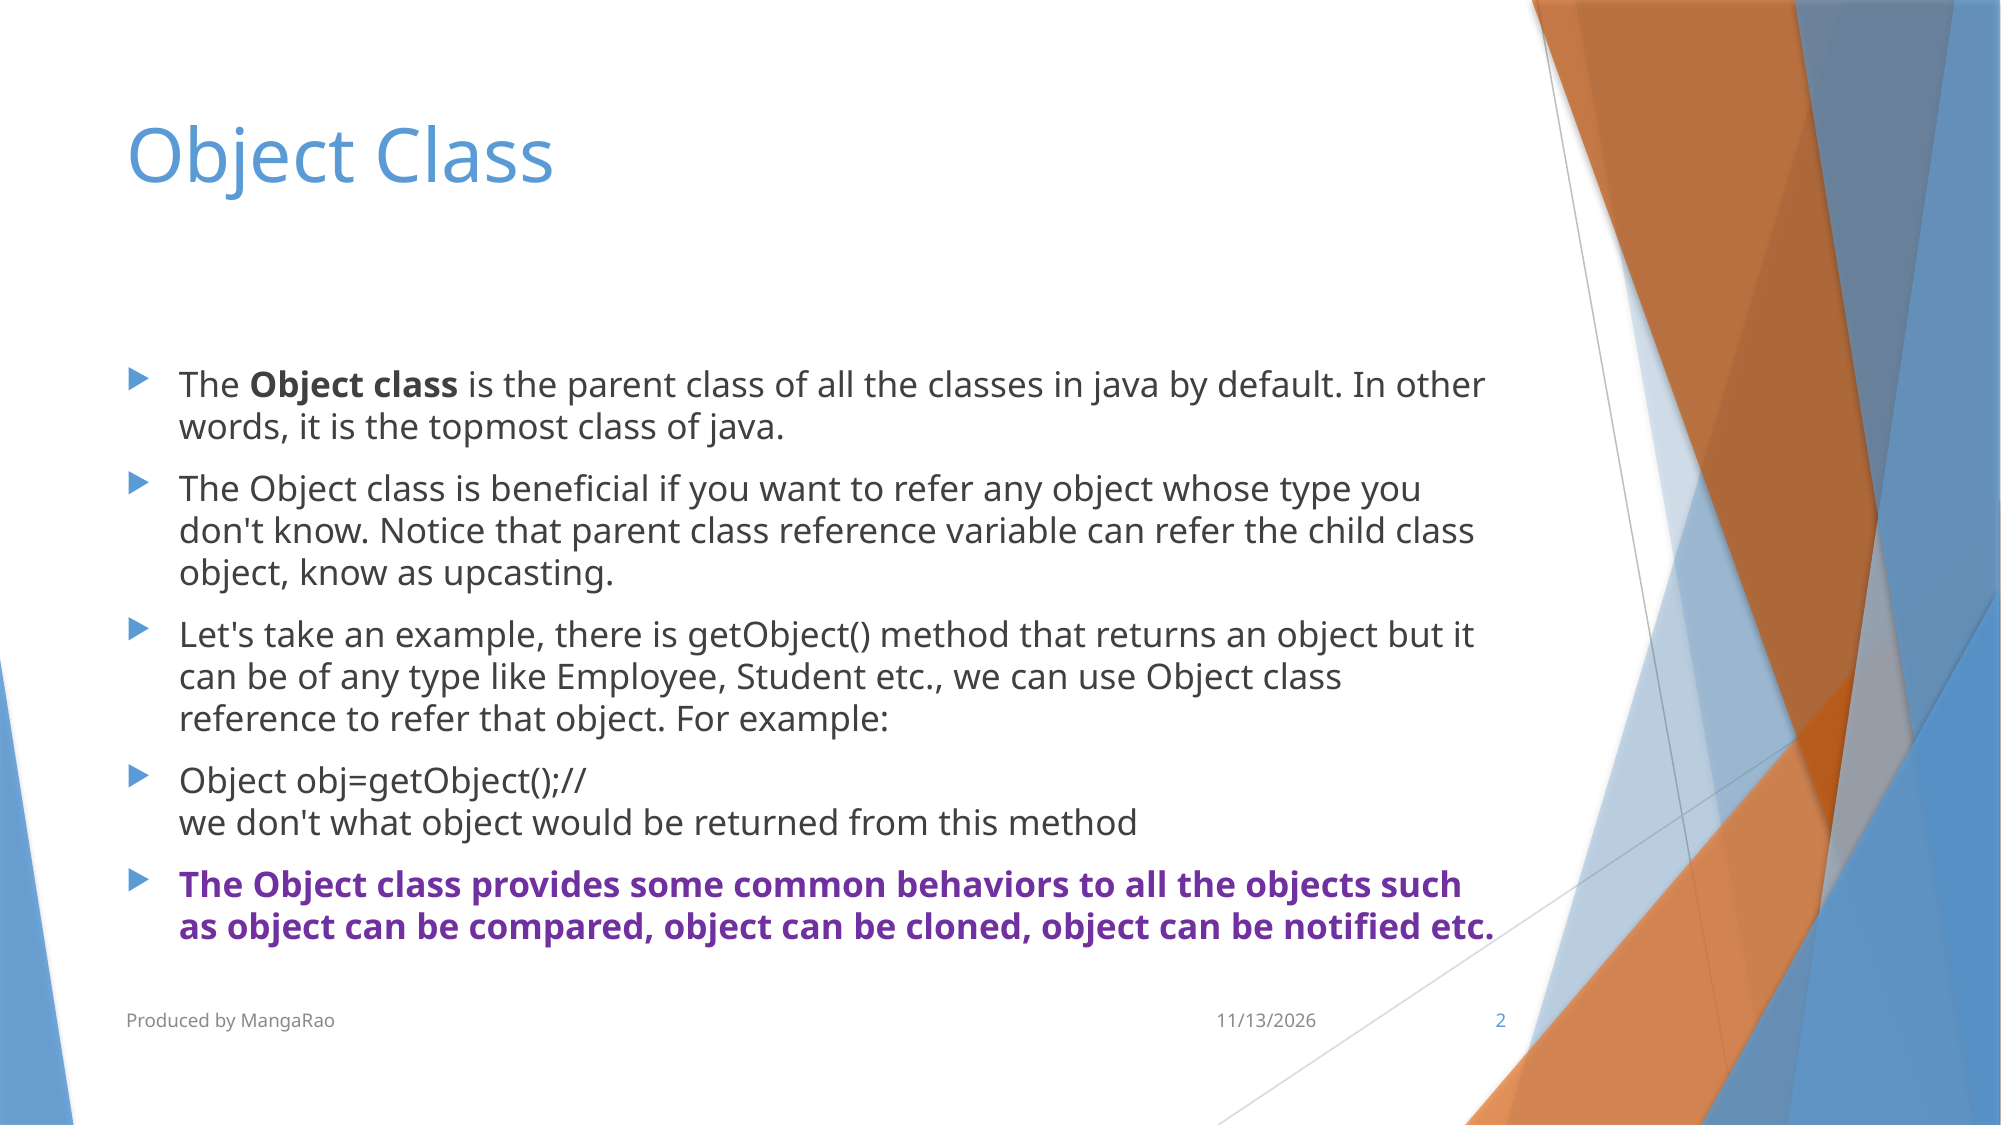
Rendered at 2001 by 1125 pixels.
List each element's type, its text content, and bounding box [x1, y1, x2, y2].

slide_number 2 [1409, 991, 1522, 1051]
footer Produced by MangaRao [111, 991, 1145, 1051]
title Object Class [111, 99, 1522, 317]
list The Object class is the parent class of all the classes in java by default. In other words, it is the topmost class of java. The Object class is beneficial if you want to refer any object whose type you don't know. Notice that parent class reference variable can refer the child class object, know as upcasting. Let's take an example, there is getObject() method that returns an object but it can be of any type like Employee, Student etc., we can use Object class reference to refer that object. For example: Object obj=getObject();//we don't what object would be returned from this method The Object class provides some common behaviors to all the objects such as object can be compared, object can be cloned, object can be notified etc. [111, 354, 1522, 992]
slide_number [1181, 991, 1332, 1051]
